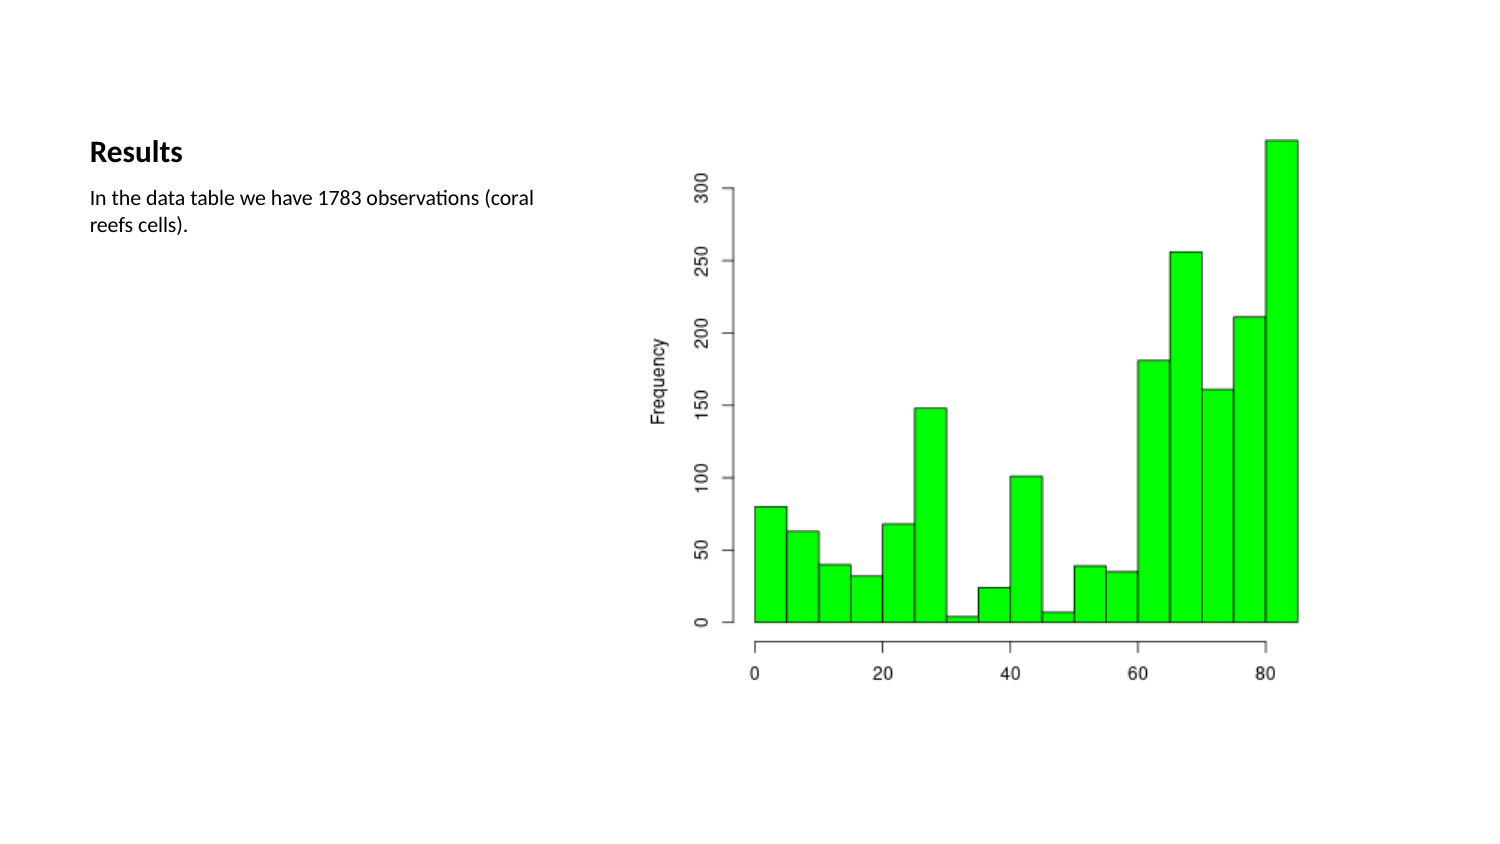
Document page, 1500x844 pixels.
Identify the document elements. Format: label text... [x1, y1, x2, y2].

picture [645, 32, 1365, 753]
title Results [75, 33, 569, 176]
list In the data table we have 1783 observations (coral reefs cells). [75, 176, 569, 754]
